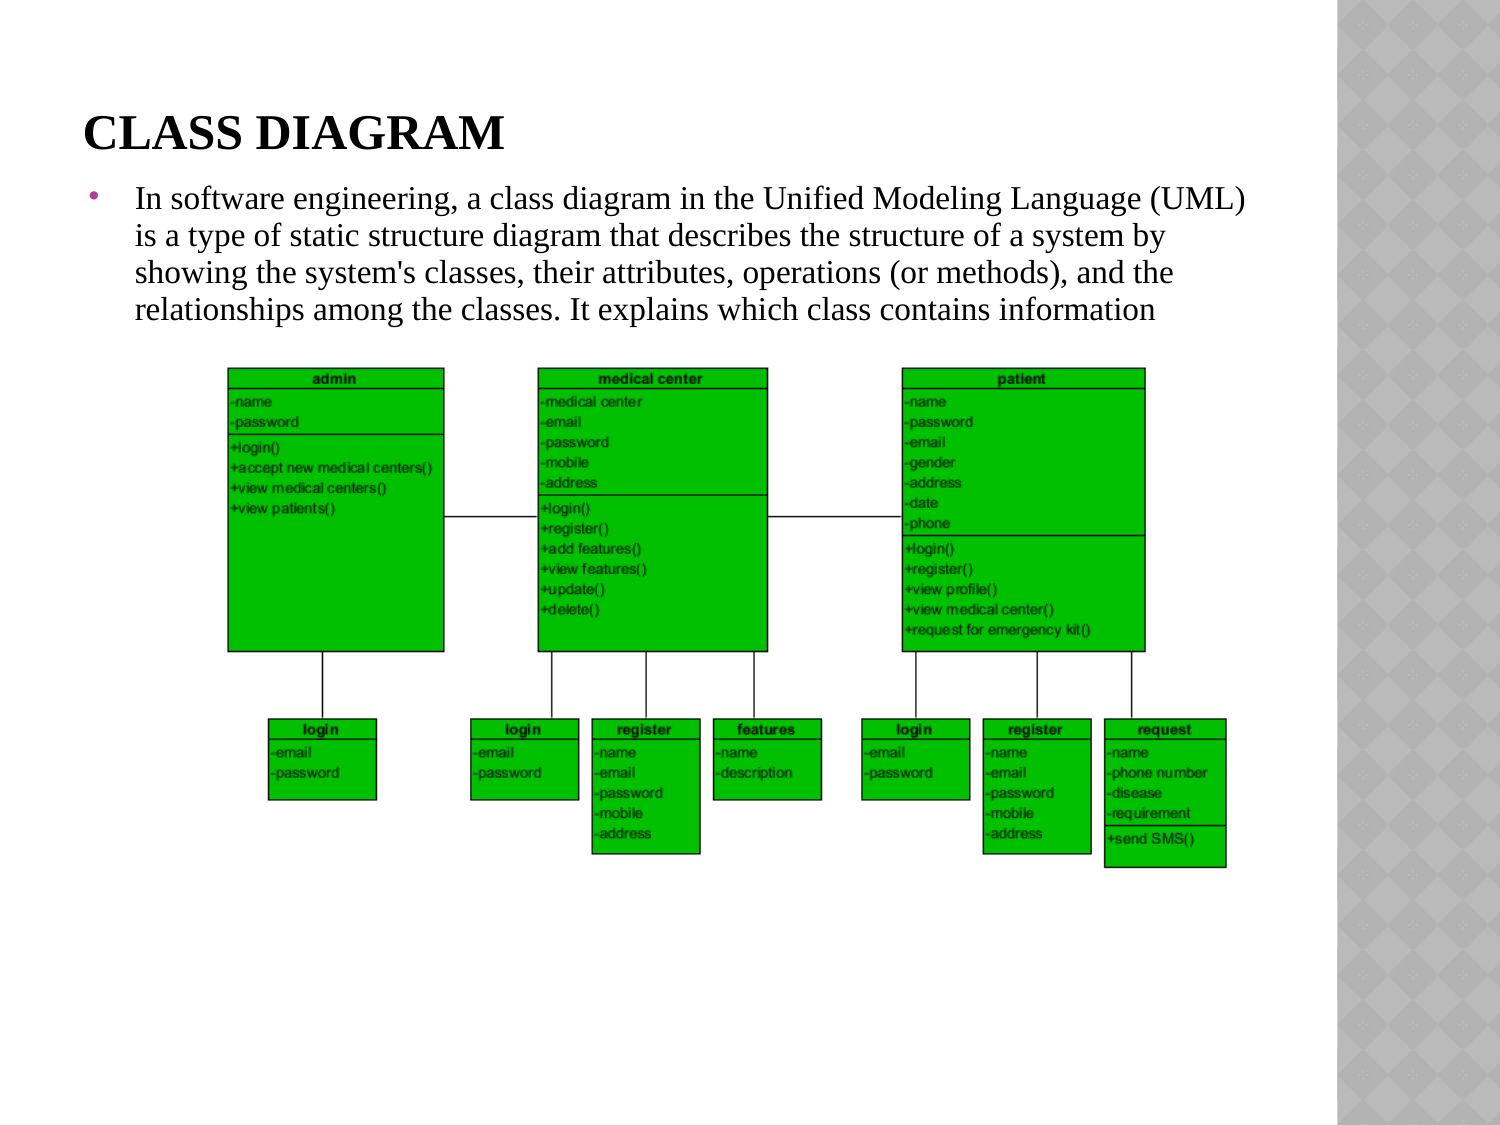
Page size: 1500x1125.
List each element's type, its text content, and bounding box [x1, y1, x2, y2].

title Class diagram [75, 52, 1263, 161]
picture [206, 361, 1235, 880]
list In software engineering, a class diagram in the Unified Modeling Language (UML) is a type of static structure diagram that describes the structure of a system by showing the system's classes, their attributes, operations (or methods), and the relationships among the classes. It explains which class contains information [75, 172, 1263, 968]
